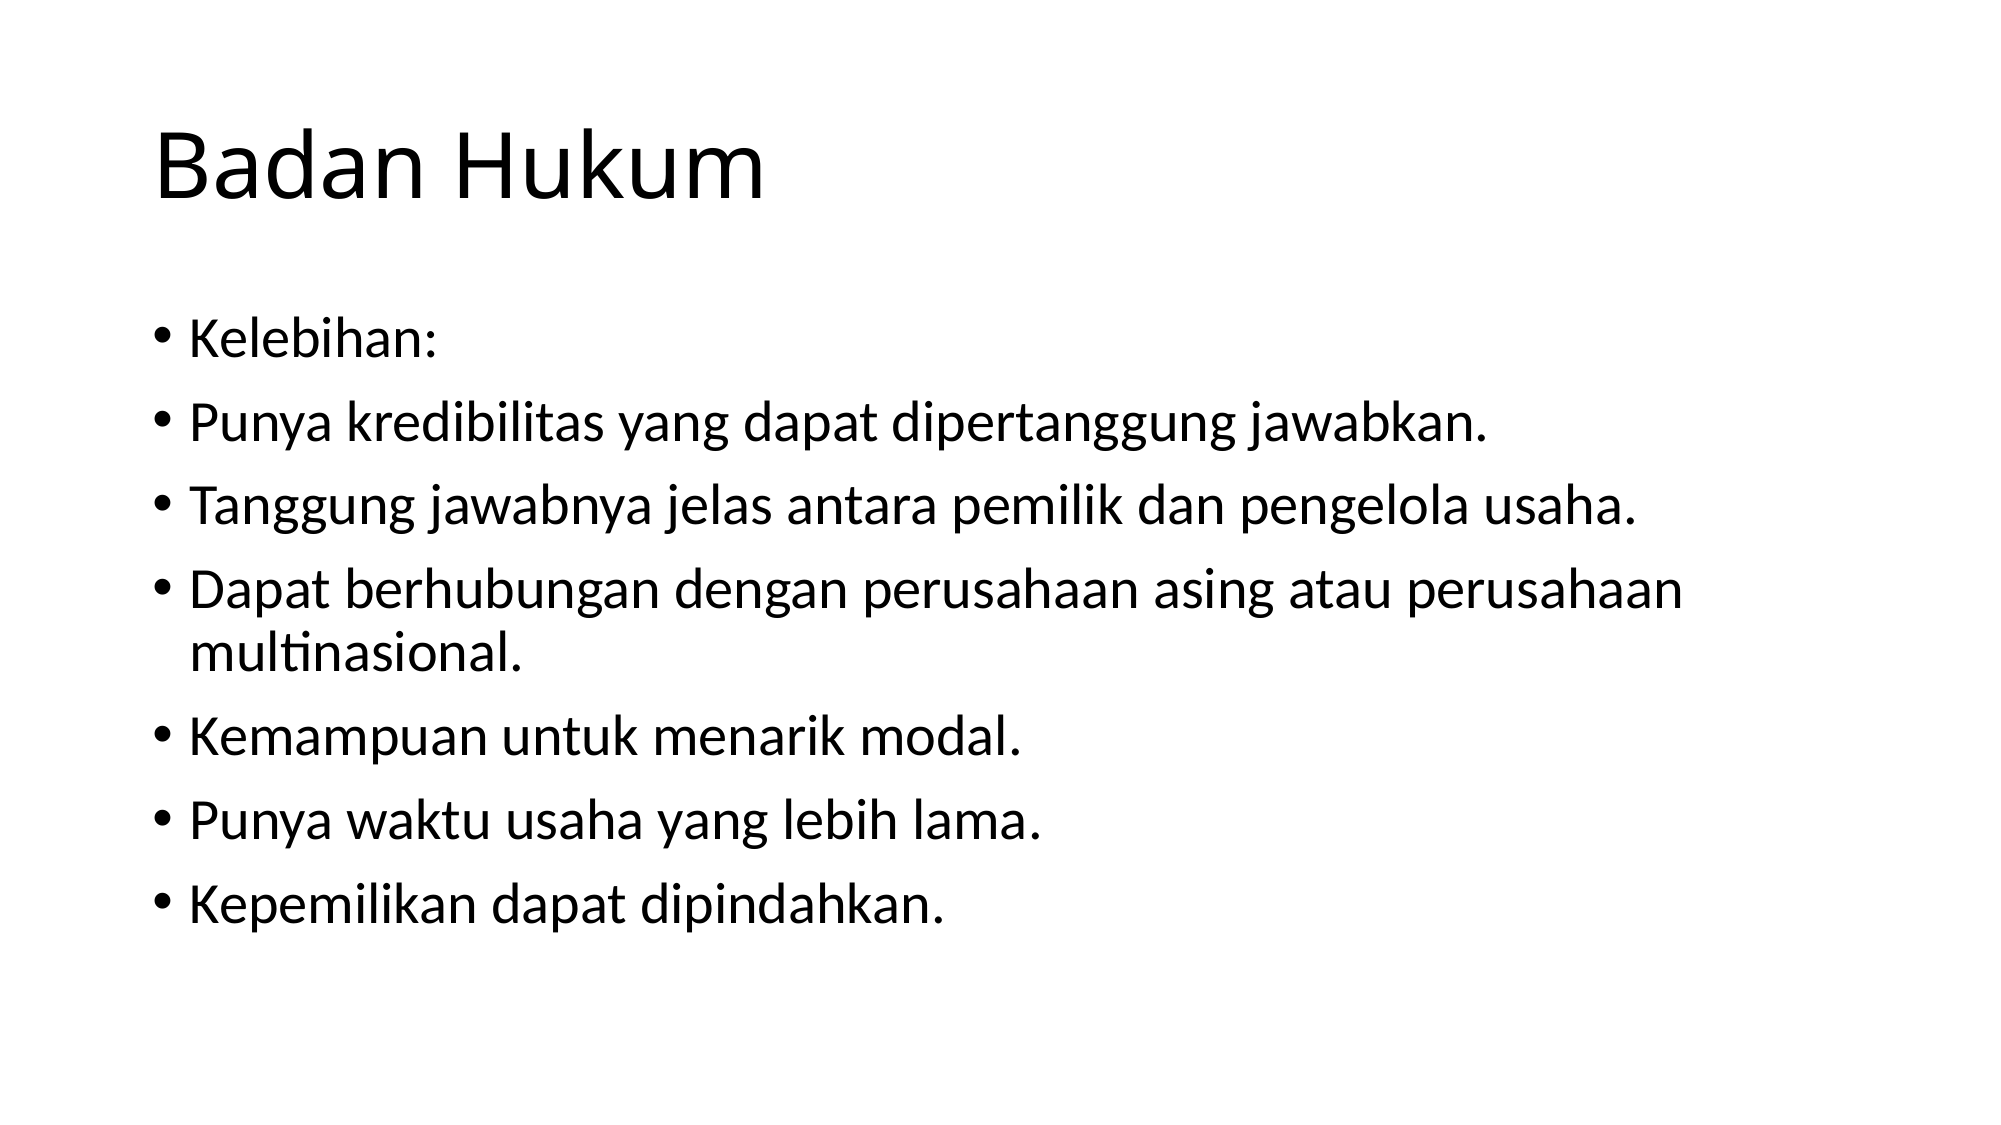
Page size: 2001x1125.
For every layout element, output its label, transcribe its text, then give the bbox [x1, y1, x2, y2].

list Kelebihan: Punya kredibilitas yang dapat dipertanggung jawabkan. Tanggung jawabnya jelas antara pemilik dan pengelola usaha. Dapat berhubungan dengan perusahaan asing atau perusahaan multinasional. Kemampuan untuk menarik modal. Punya waktu usaha yang lebih lama. Kepemilikan dapat dipindahkan. [137, 299, 1863, 1014]
title Badan Hukum [137, 59, 1863, 278]
